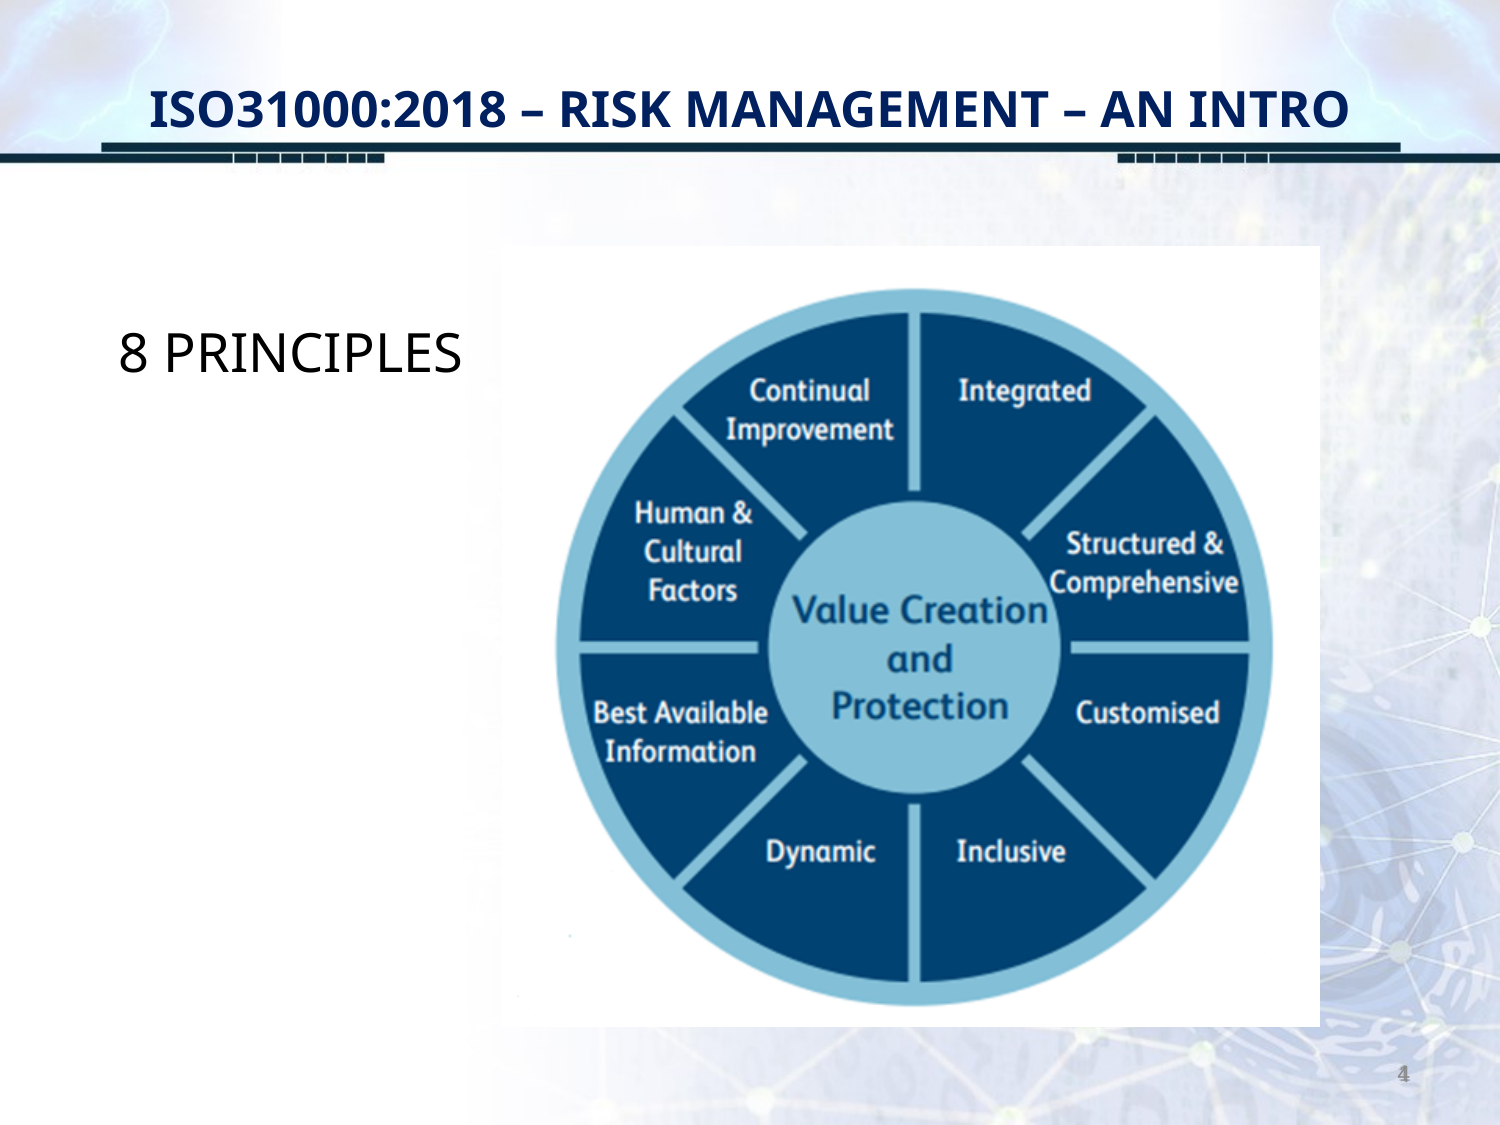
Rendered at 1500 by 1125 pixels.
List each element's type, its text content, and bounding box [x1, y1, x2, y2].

picture [0, 0, 1500, 1125]
slide_number 4 [1074, 1042, 1425, 1103]
text_box 8 PRINCIPLES [103, 311, 479, 391]
title ISO31000:2018 – RISK MANAGEMENT – AN INTRO [75, 34, 1425, 182]
